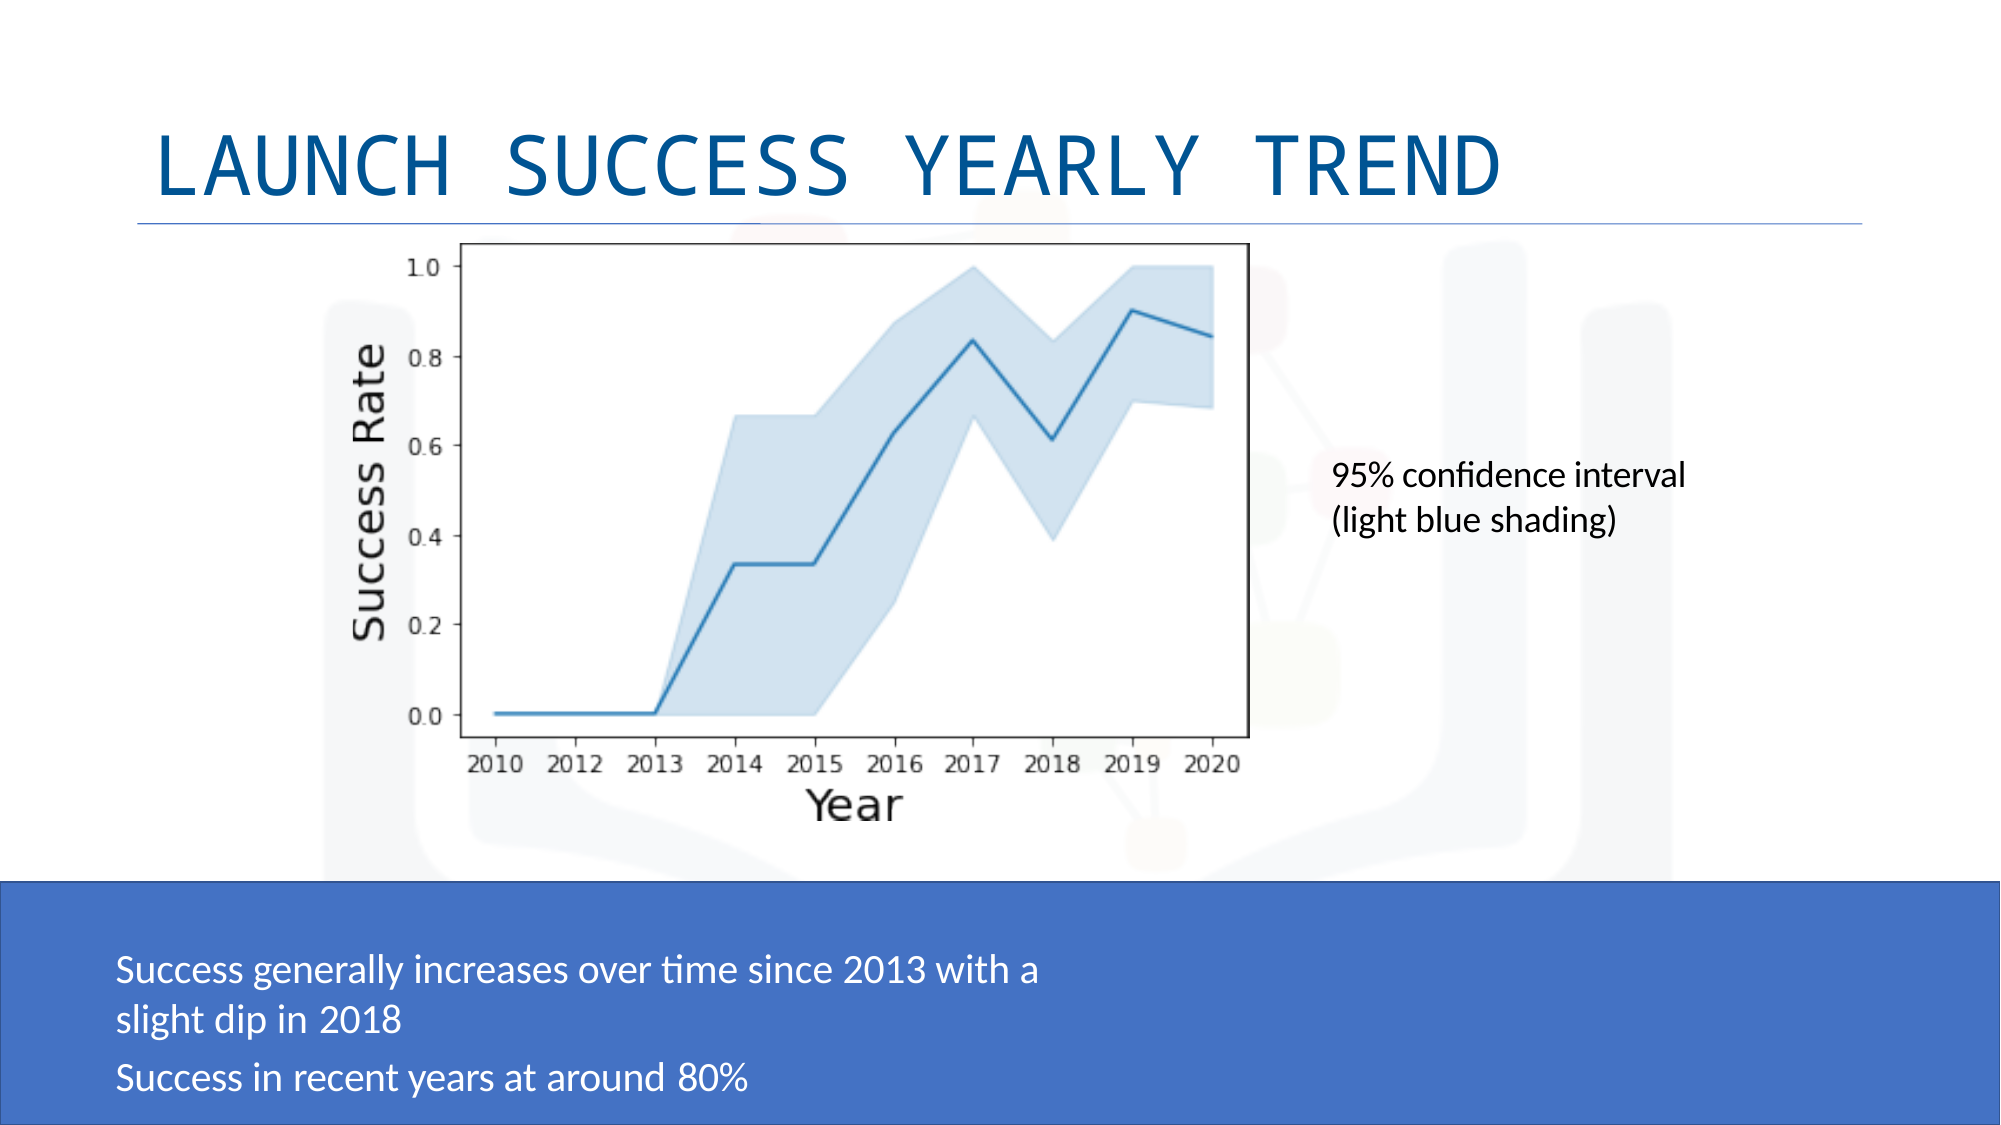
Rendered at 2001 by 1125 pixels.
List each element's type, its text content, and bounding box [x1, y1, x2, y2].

title LAUNCH SUCCESS YEARLY TREND [137, 59, 1863, 278]
text_box [0, 881, 2000, 1125]
text_box [352, 243, 1250, 821]
text_box 95% confidence interval (light blue shading) [1328, 447, 1733, 540]
text_box Success generally increases over time since 2013 with a slight dip in 2018 Success in recent years at around 80% [113, 931, 1095, 1101]
